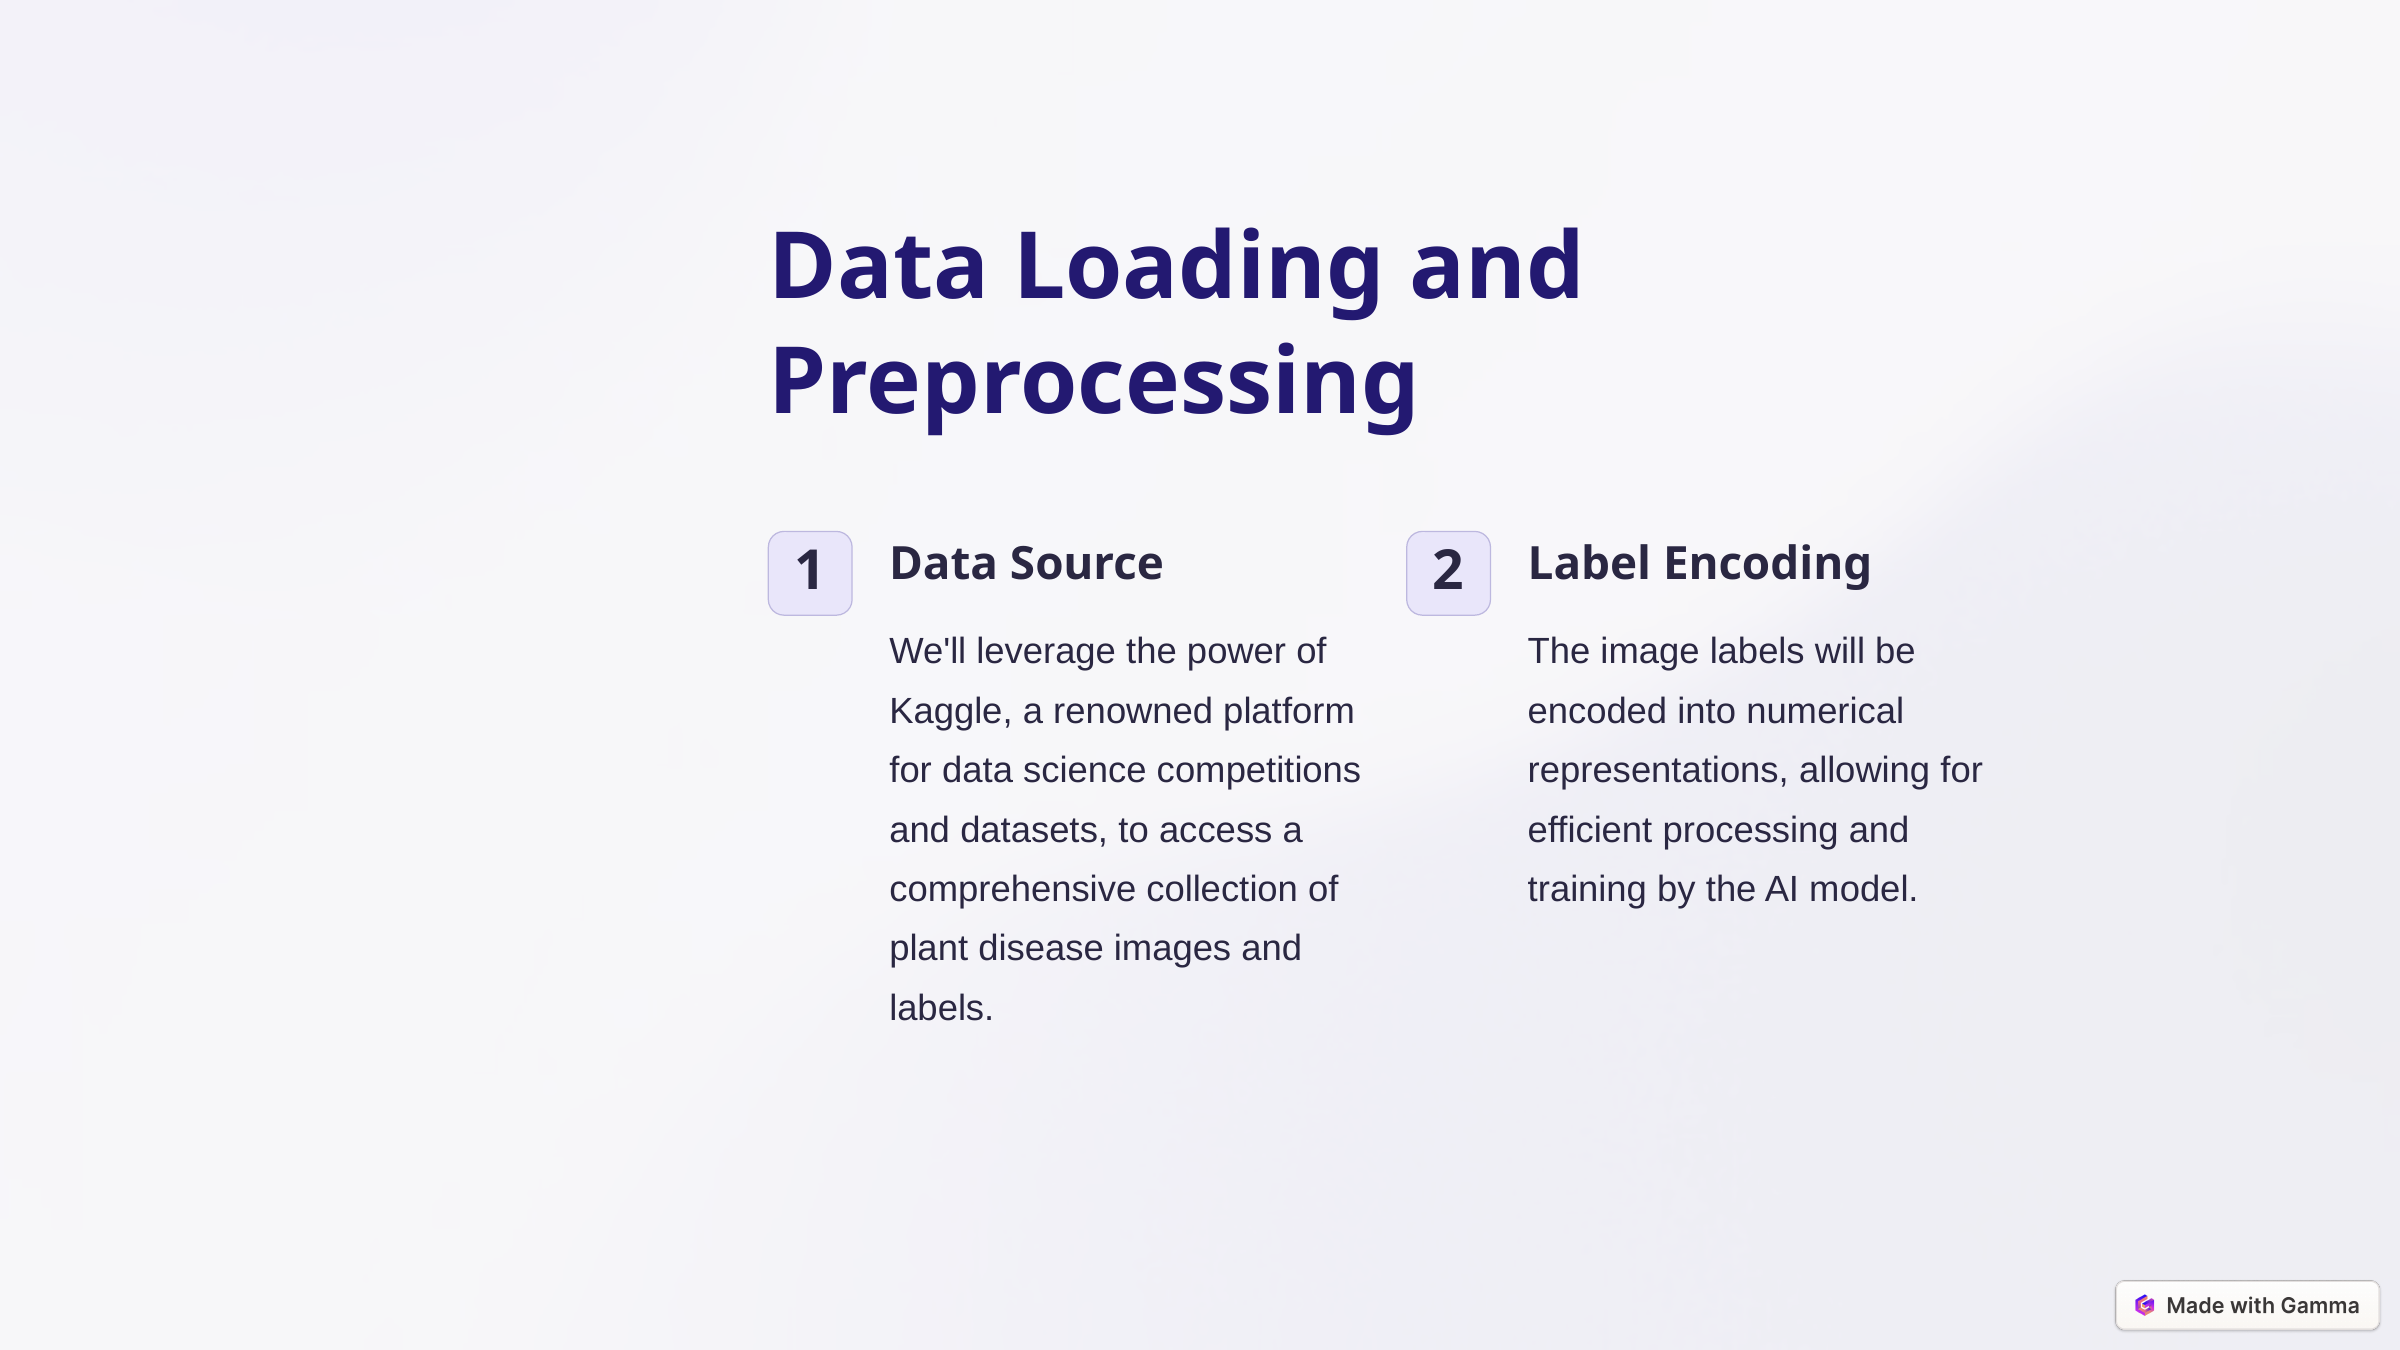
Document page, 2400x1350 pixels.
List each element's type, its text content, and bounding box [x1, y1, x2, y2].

text_box The image labels will be encoded into numerical representations, allowing for efficient processing and training by the AI model. [1527, 611, 2008, 910]
text_box 1 [799, 545, 822, 602]
text_box Label Encoding [1527, 531, 1993, 590]
text_box We'll leverage the power of Kaggle, a renowned platform for data science competitions and datasets, to access a comprehensive collection of plant disease images and labels. [889, 611, 1370, 1029]
text_box Data Source [889, 531, 1355, 590]
picture [2106, 1271, 2389, 1339]
text_box Data Loading and Preprocessing [768, 201, 2008, 434]
text_box 2 [1432, 545, 1465, 602]
text_box [1406, 531, 1491, 616]
text_box [768, 531, 853, 616]
